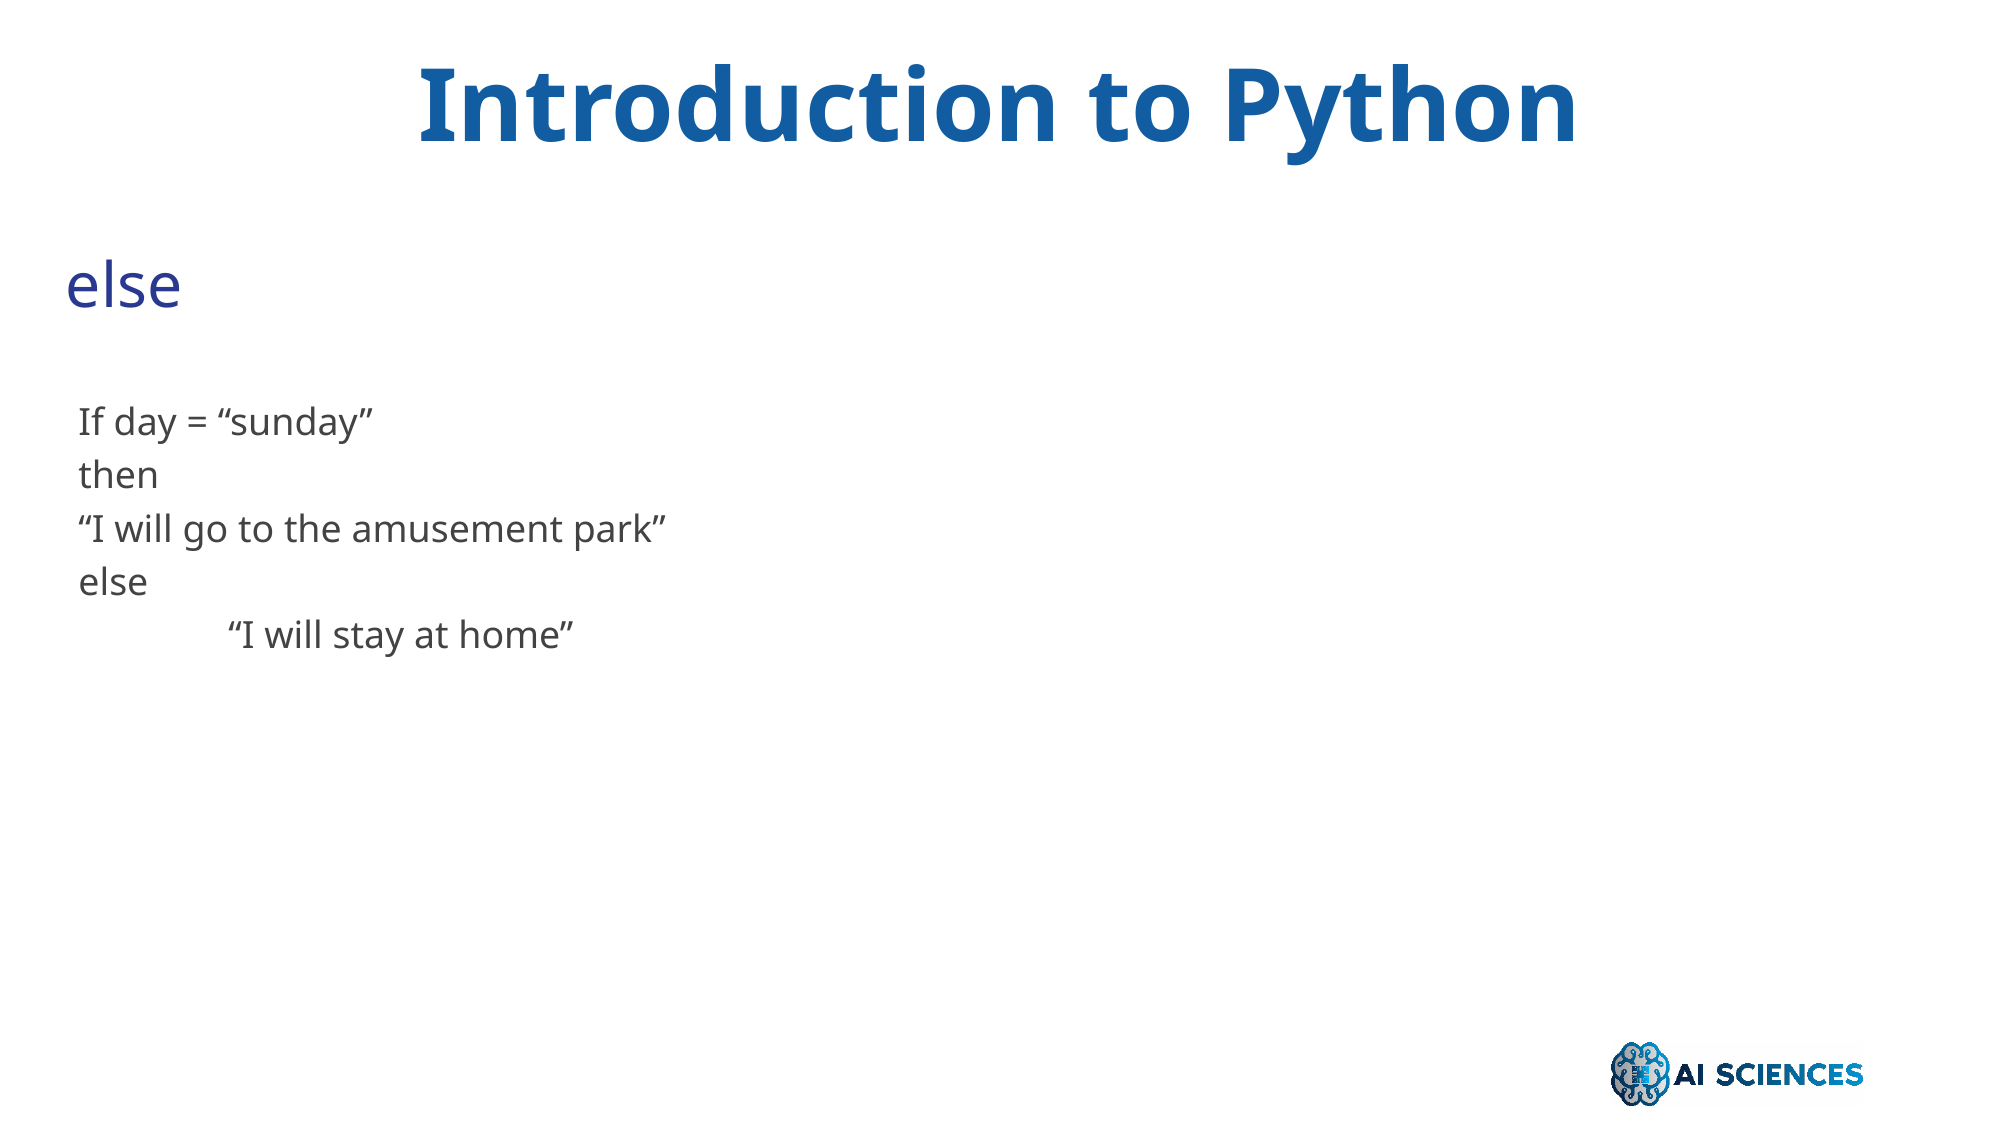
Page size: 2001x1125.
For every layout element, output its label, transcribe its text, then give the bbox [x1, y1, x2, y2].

picture [1659, 1080, 1665, 1091]
text_box Introduction to Python [137, 0, 1863, 218]
picture [1853, 1068, 1863, 1074]
text_box else [51, 229, 1449, 330]
picture [1611, 1042, 1863, 1106]
picture [1644, 1047, 1656, 1058]
text_box If day = “sunday” then “I will go to the amusement park” else “I will stay at home” [63, 376, 1462, 925]
